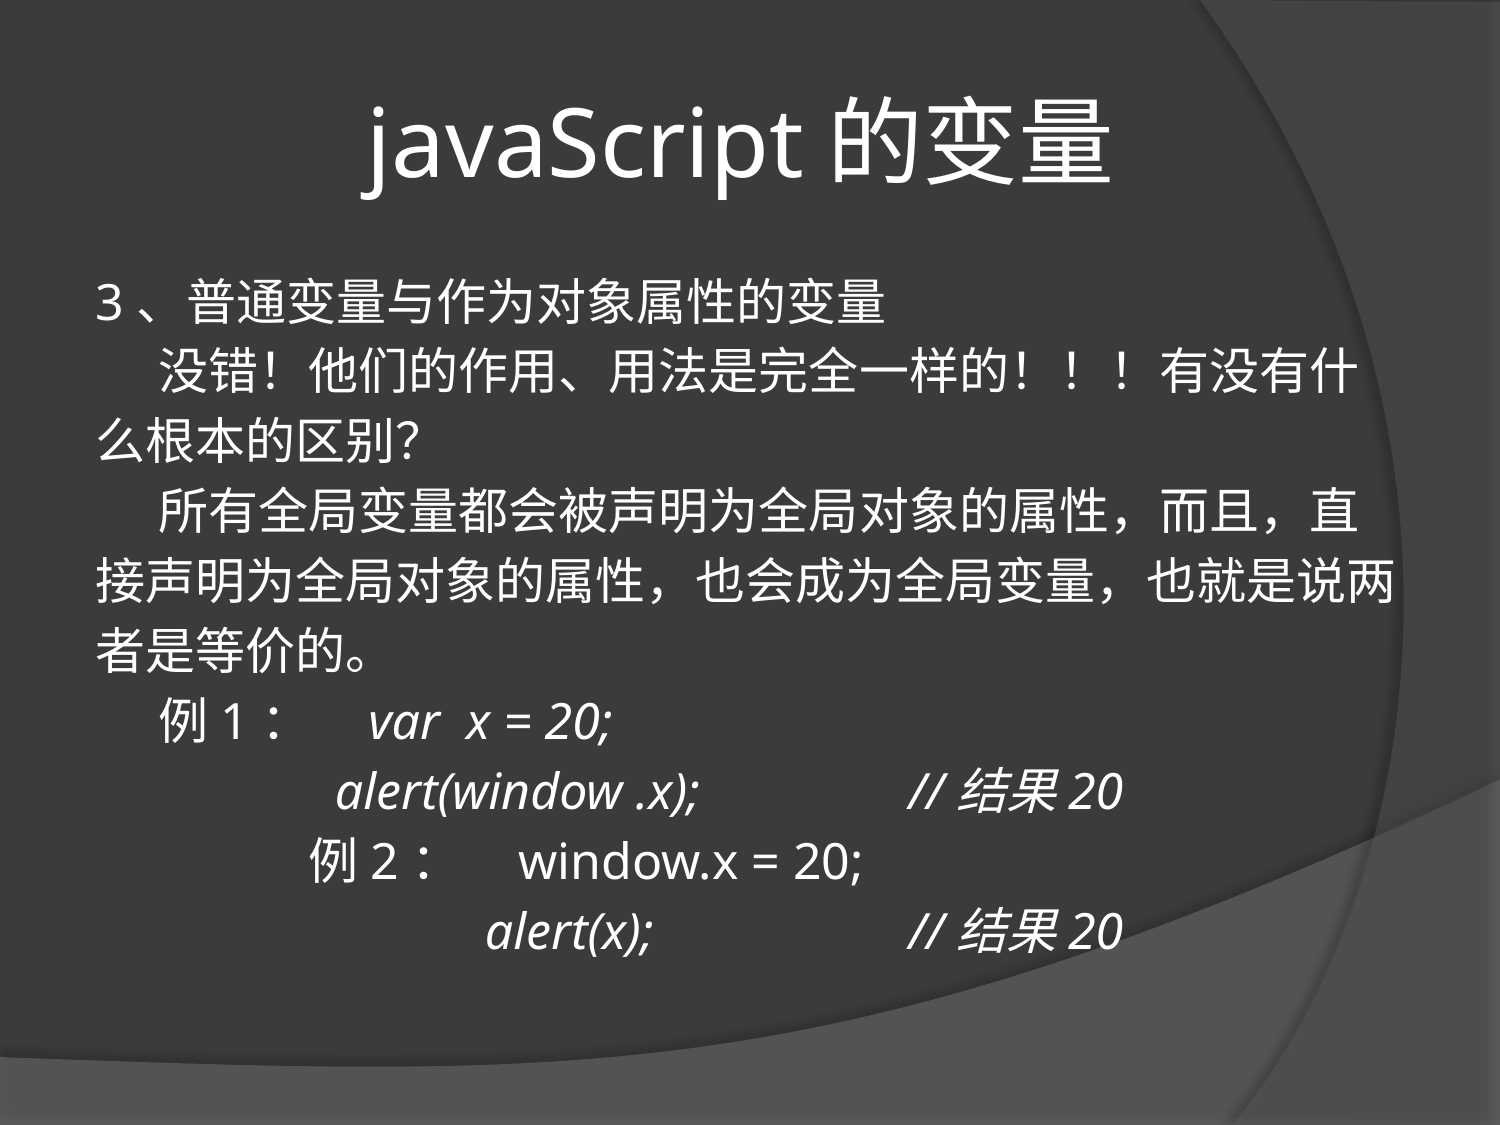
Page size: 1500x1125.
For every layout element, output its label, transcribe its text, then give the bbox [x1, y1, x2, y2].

list 3、普通变量与作为对象属性的变量 没错！他们的作用、用法是完全一样的！！！有没有什 么根本的区别？ 所有全局变量都会被声明为全局对象的属性，而且，直 接声明为全局对象的属性，也会成为全局变量，也就是说两 者是等价的。 例1： var x = 20; alert(window .x); //结果20 例2： window.x = 20; alert(x); //结果20 [75, 262, 1418, 1005]
title javaScript的变量 [75, 45, 1407, 233]
